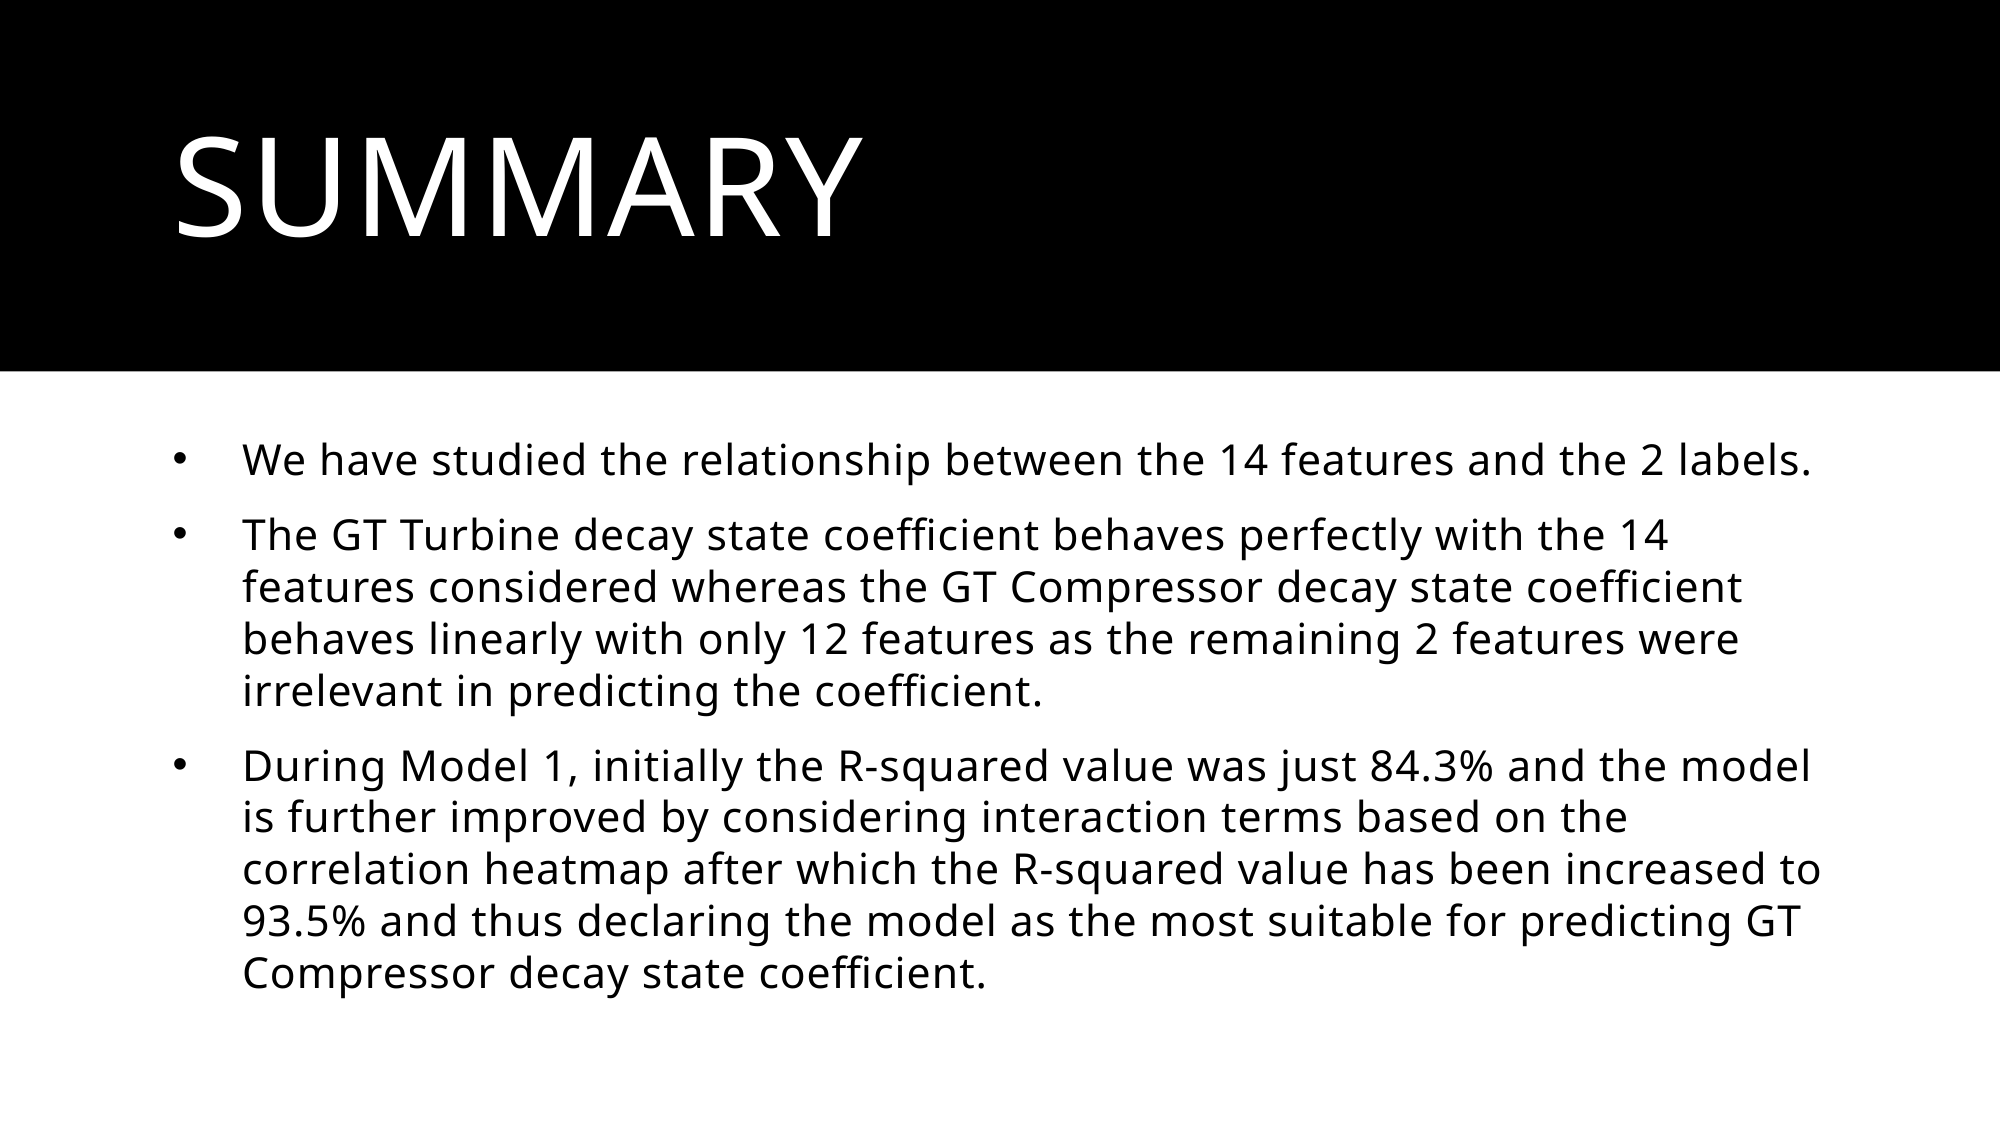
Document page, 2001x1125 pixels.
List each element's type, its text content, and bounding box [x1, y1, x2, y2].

list We have studied the relationship between the 14 features and the 2 labels. The GT Turbine decay state coefficient behaves perfectly with the 14 features considered whereas the GT Compressor decay state coefficient behaves linearly with only 12 features as the remaining 2 features were irrelevant in predicting the coefficient. During Model 1, initially the R-squared value was just 84.3% and the model is further improved by considering interaction terms based on the correlation heatmap after which the R-squared value has been increased to 93.5% and thus declaring the model as the most suitable for predicting GT Compressor decay state coefficient. [157, 424, 1842, 1014]
title Summary [157, 52, 1842, 332]
